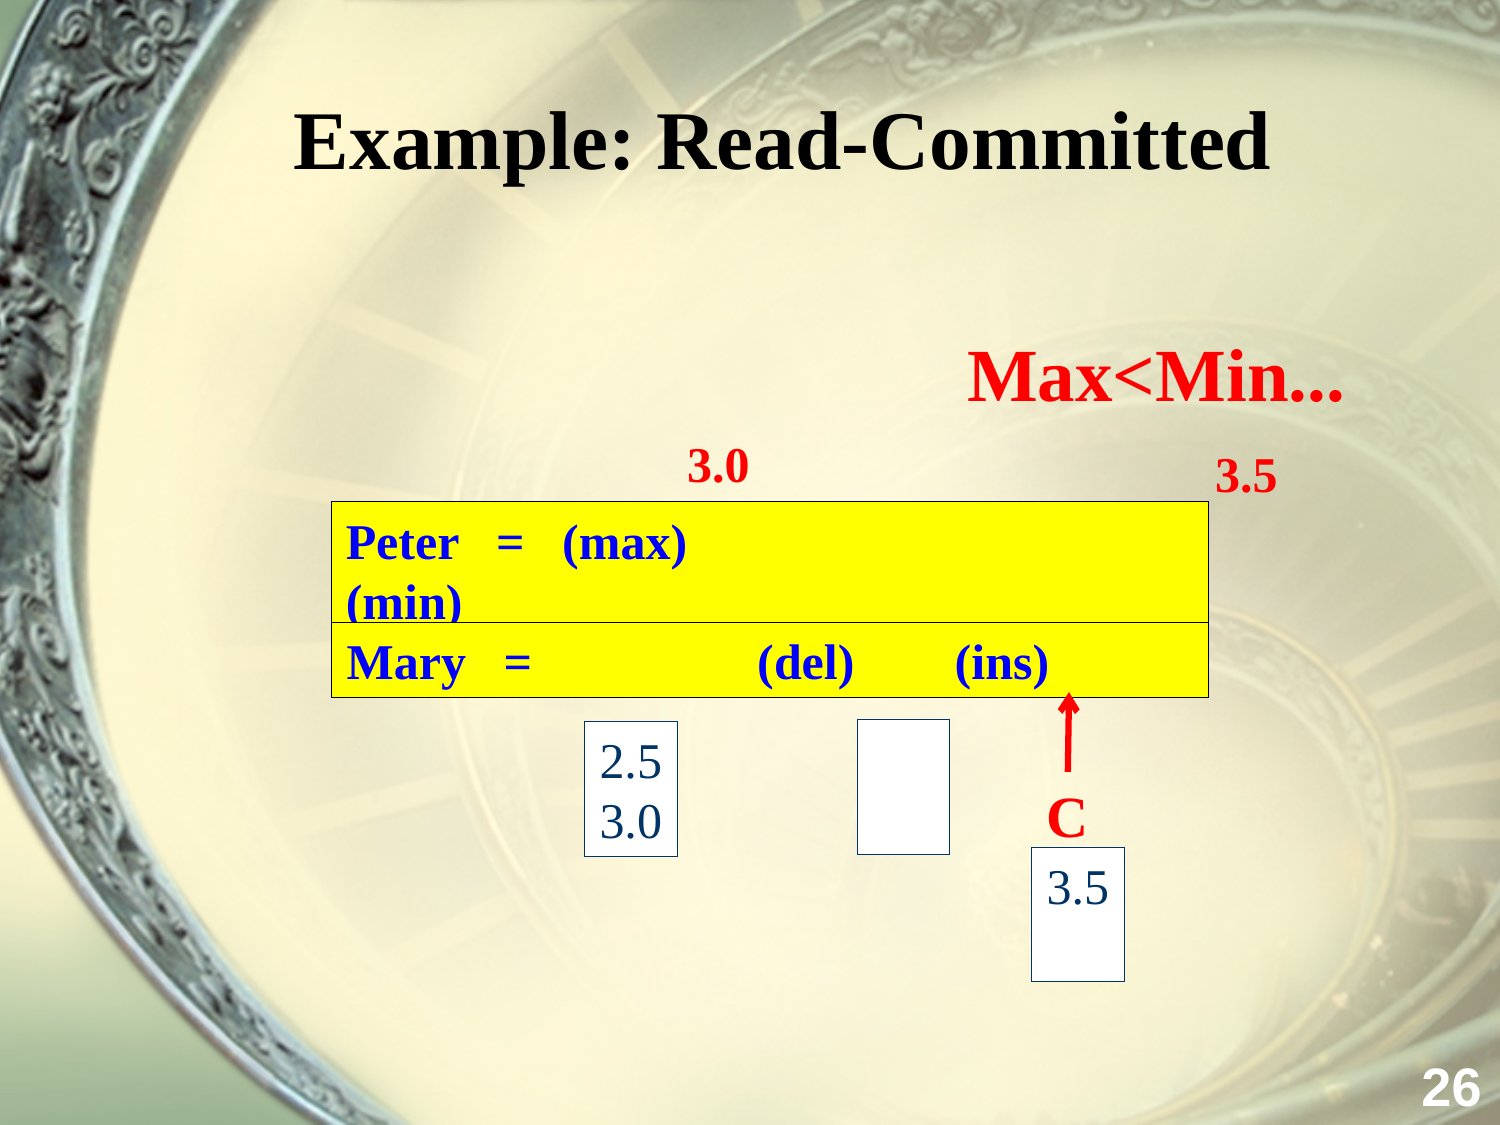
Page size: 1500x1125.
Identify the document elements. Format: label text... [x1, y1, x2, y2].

text_box Max<Min... [952, 319, 1361, 425]
text_box Mary = (del) (ins) [331, 622, 1209, 698]
text_box 3.5 [1031, 847, 1125, 982]
picture [0, 0, 1500, 1125]
text_box 3.0 [672, 425, 765, 501]
text_box C [1031, 771, 1104, 857]
text_box 2.5 3.0 [584, 721, 678, 857]
title Example: Read-Committed [183, 90, 1383, 228]
text_box [857, 719, 950, 855]
text_box Peter = (max) (min) [331, 501, 1209, 622]
slide_number 26 [1403, 1044, 1500, 1125]
text_box 3.5 [1200, 435, 1293, 511]
